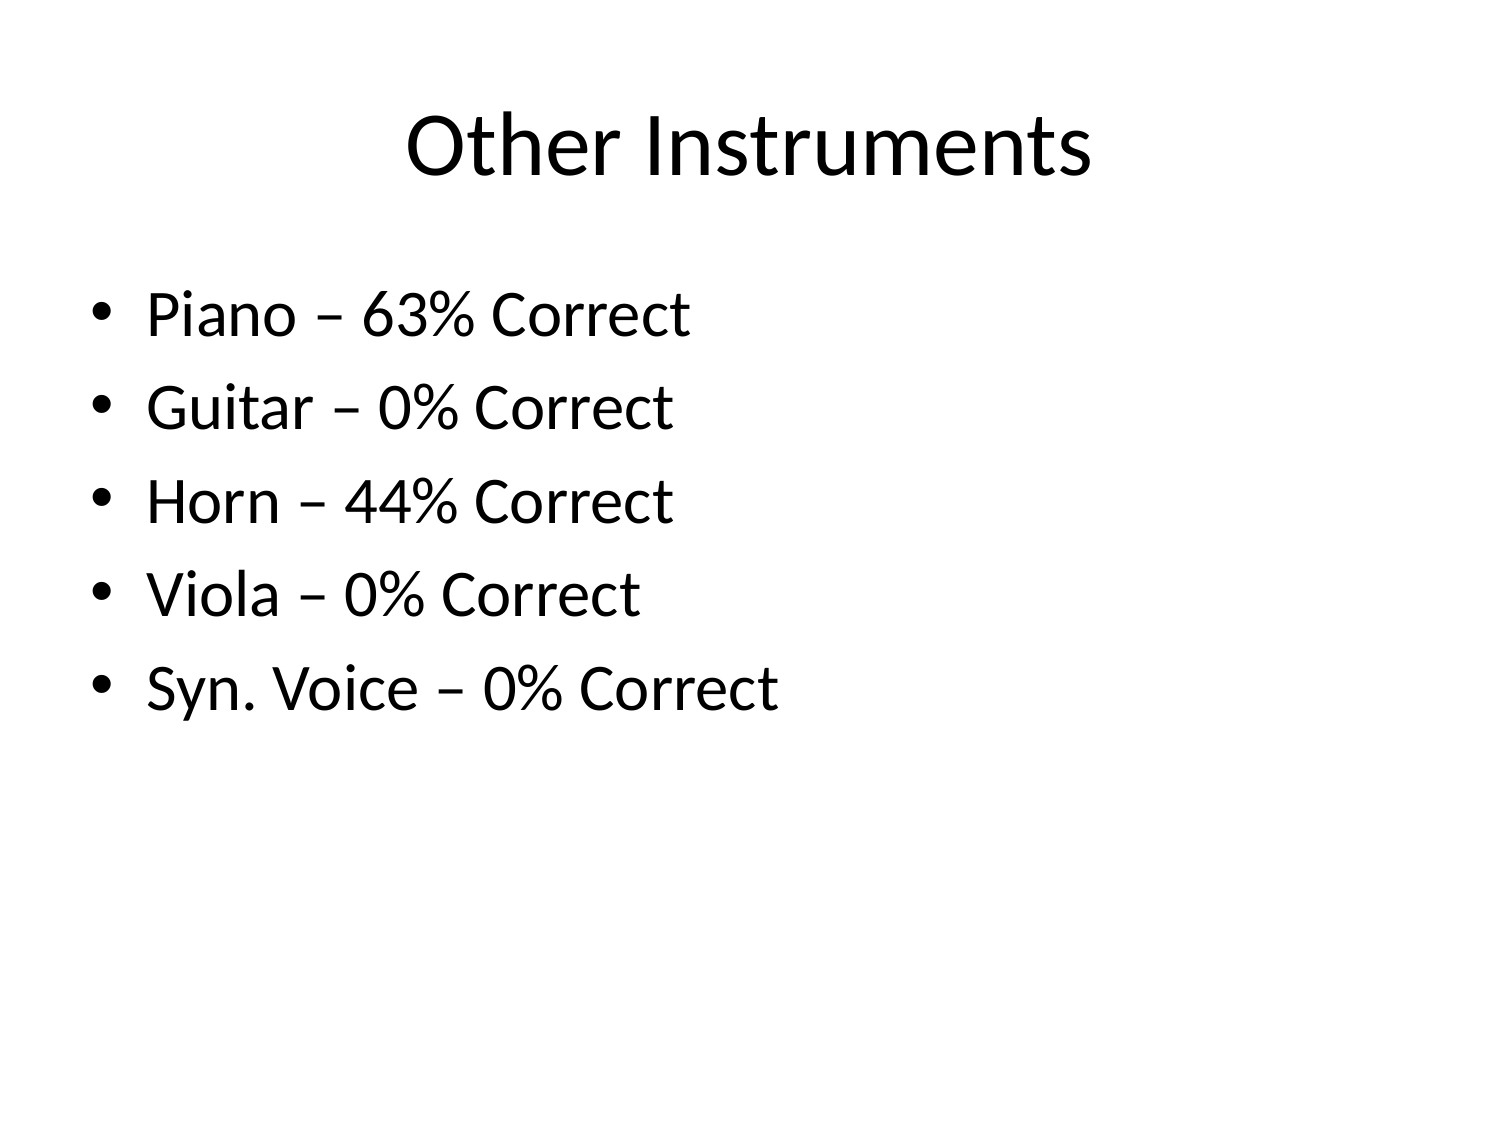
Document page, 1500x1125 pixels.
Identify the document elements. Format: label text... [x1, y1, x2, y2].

title Other Instruments [75, 45, 1425, 233]
list Piano – 63% Correct Guitar – 0% Correct Horn – 44% Correct Viola – 0% Correct Syn. Voice – 0% Correct [75, 262, 1425, 1005]
